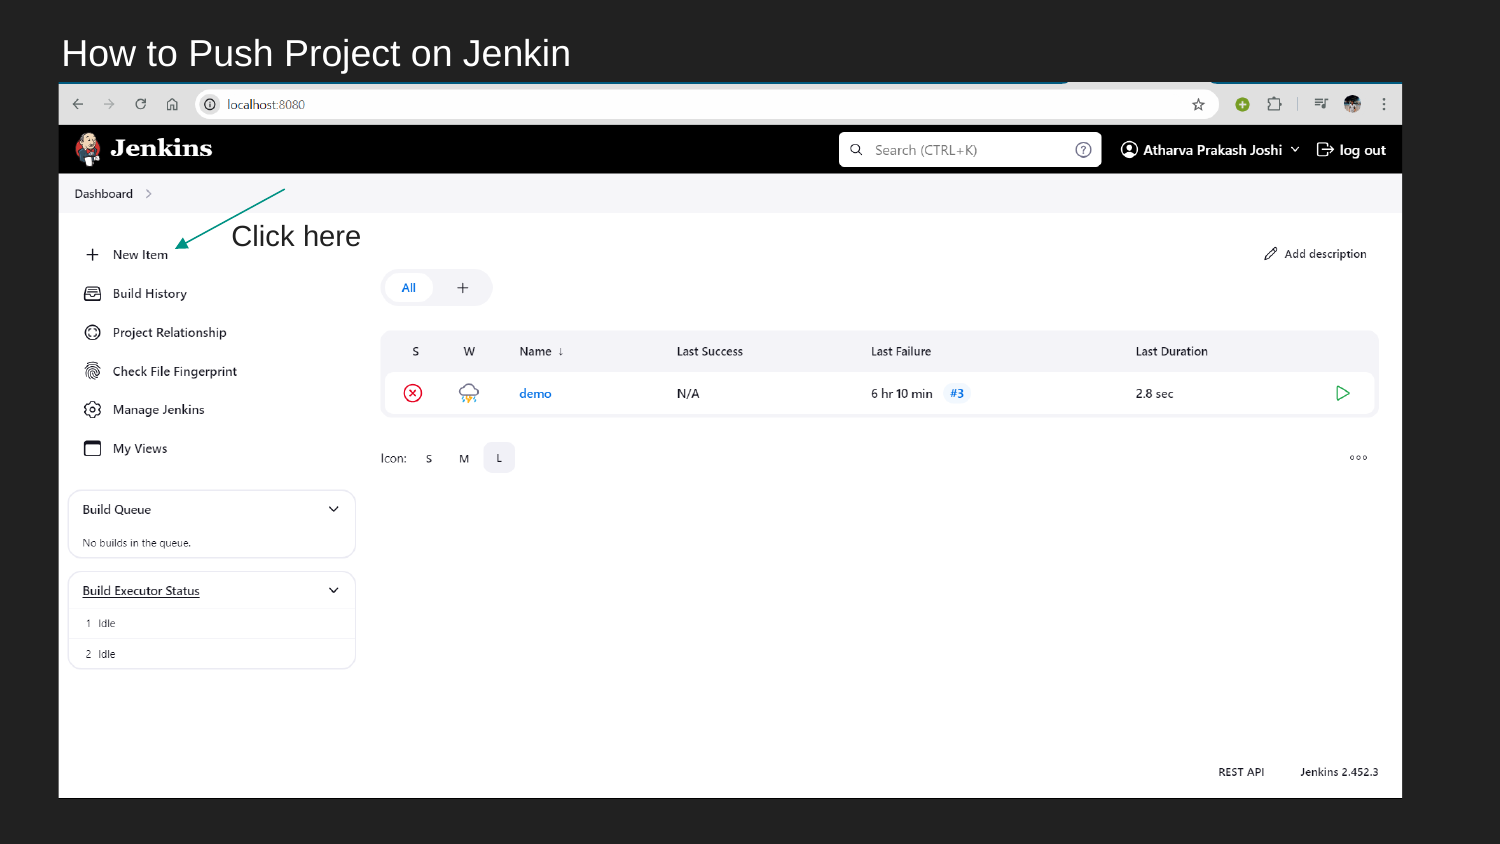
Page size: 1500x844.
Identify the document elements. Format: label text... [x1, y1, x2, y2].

picture [58, 82, 1403, 800]
text_box How to Push Project on Jenkin [46, 21, 800, 82]
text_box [174, 188, 285, 250]
